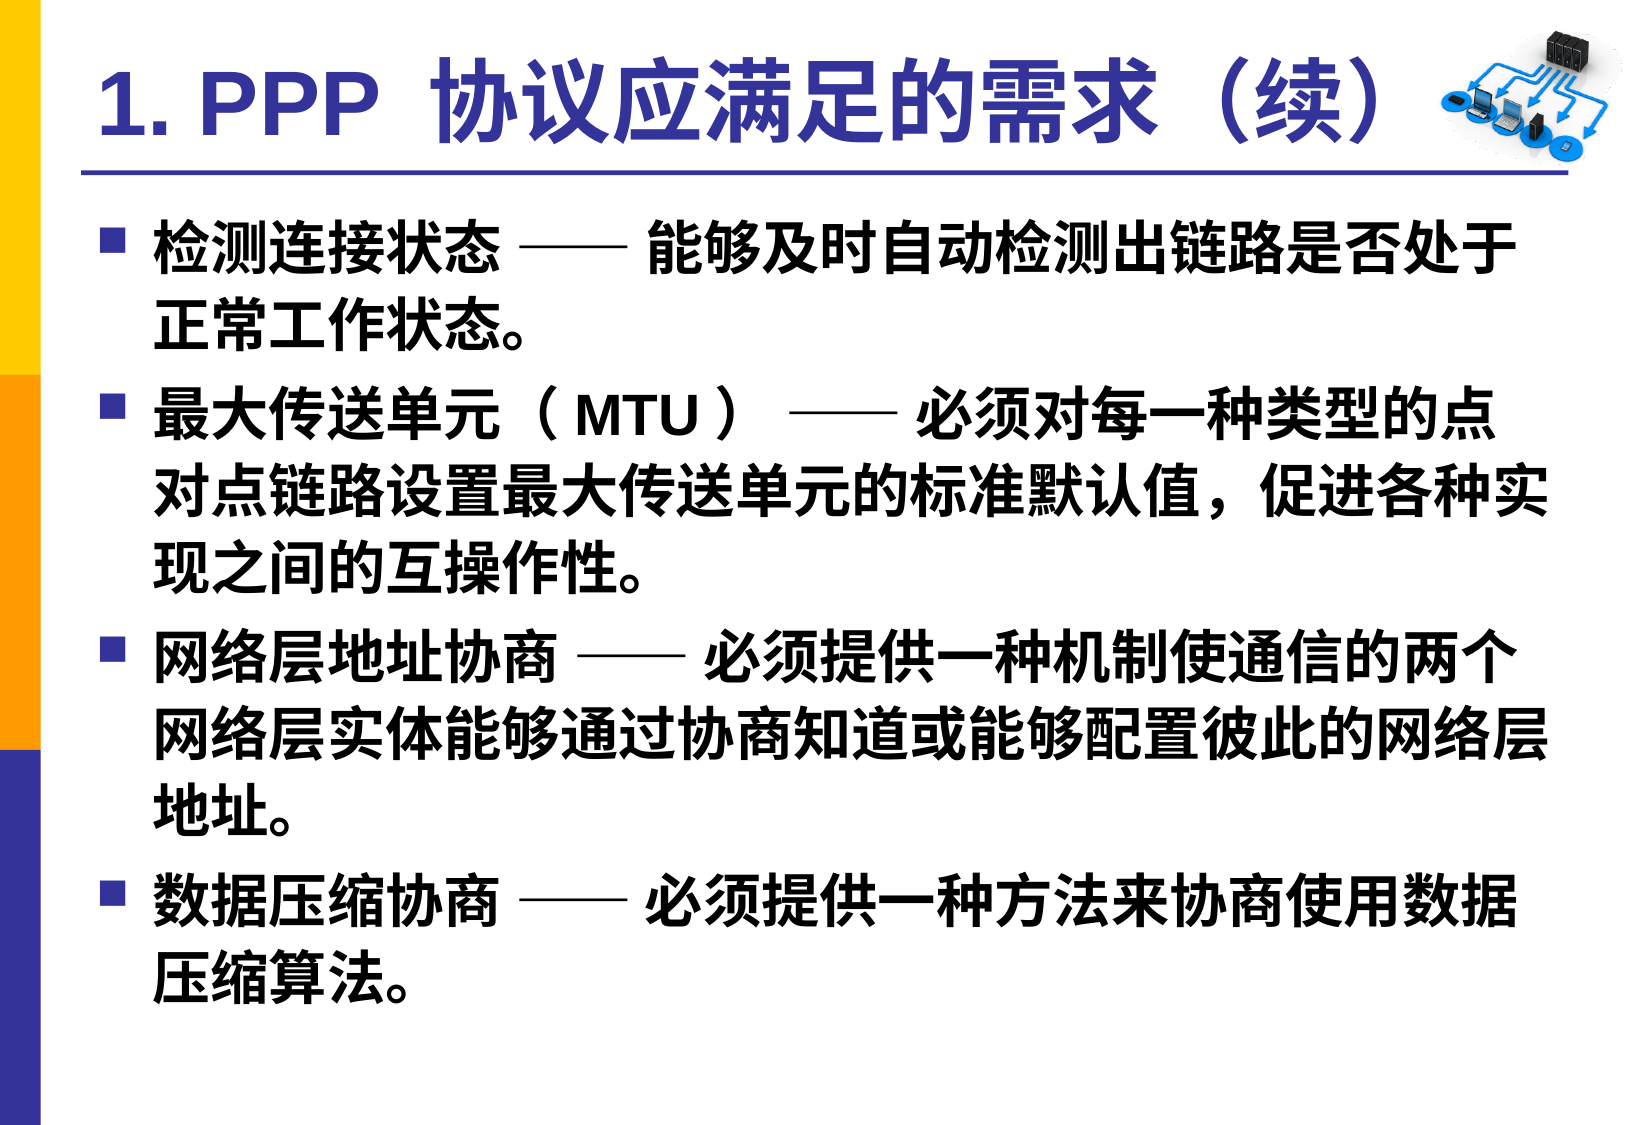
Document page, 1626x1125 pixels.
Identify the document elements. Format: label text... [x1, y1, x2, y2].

title 1. PPP 协议应满足的需求（续） [81, 30, 1569, 161]
picture [1438, 30, 1624, 165]
list 检测连接状态 —— 能够及时自动检测出链路是否处于正常工作状态。 最大传送单元（MTU） —— 必须对每一种类型的点对点链路设置最大传送单元的标准默认值，促进各种实现之间的互操作性。 网络层地址协商 —— 必须提供一种机制使通信的两个网络层实体能够通过协商知道或能够配置彼此的网络层地址。 数据压缩协商 —— 必须提供一种方法来协商使用数据压缩算法。 [81, 196, 1569, 1006]
